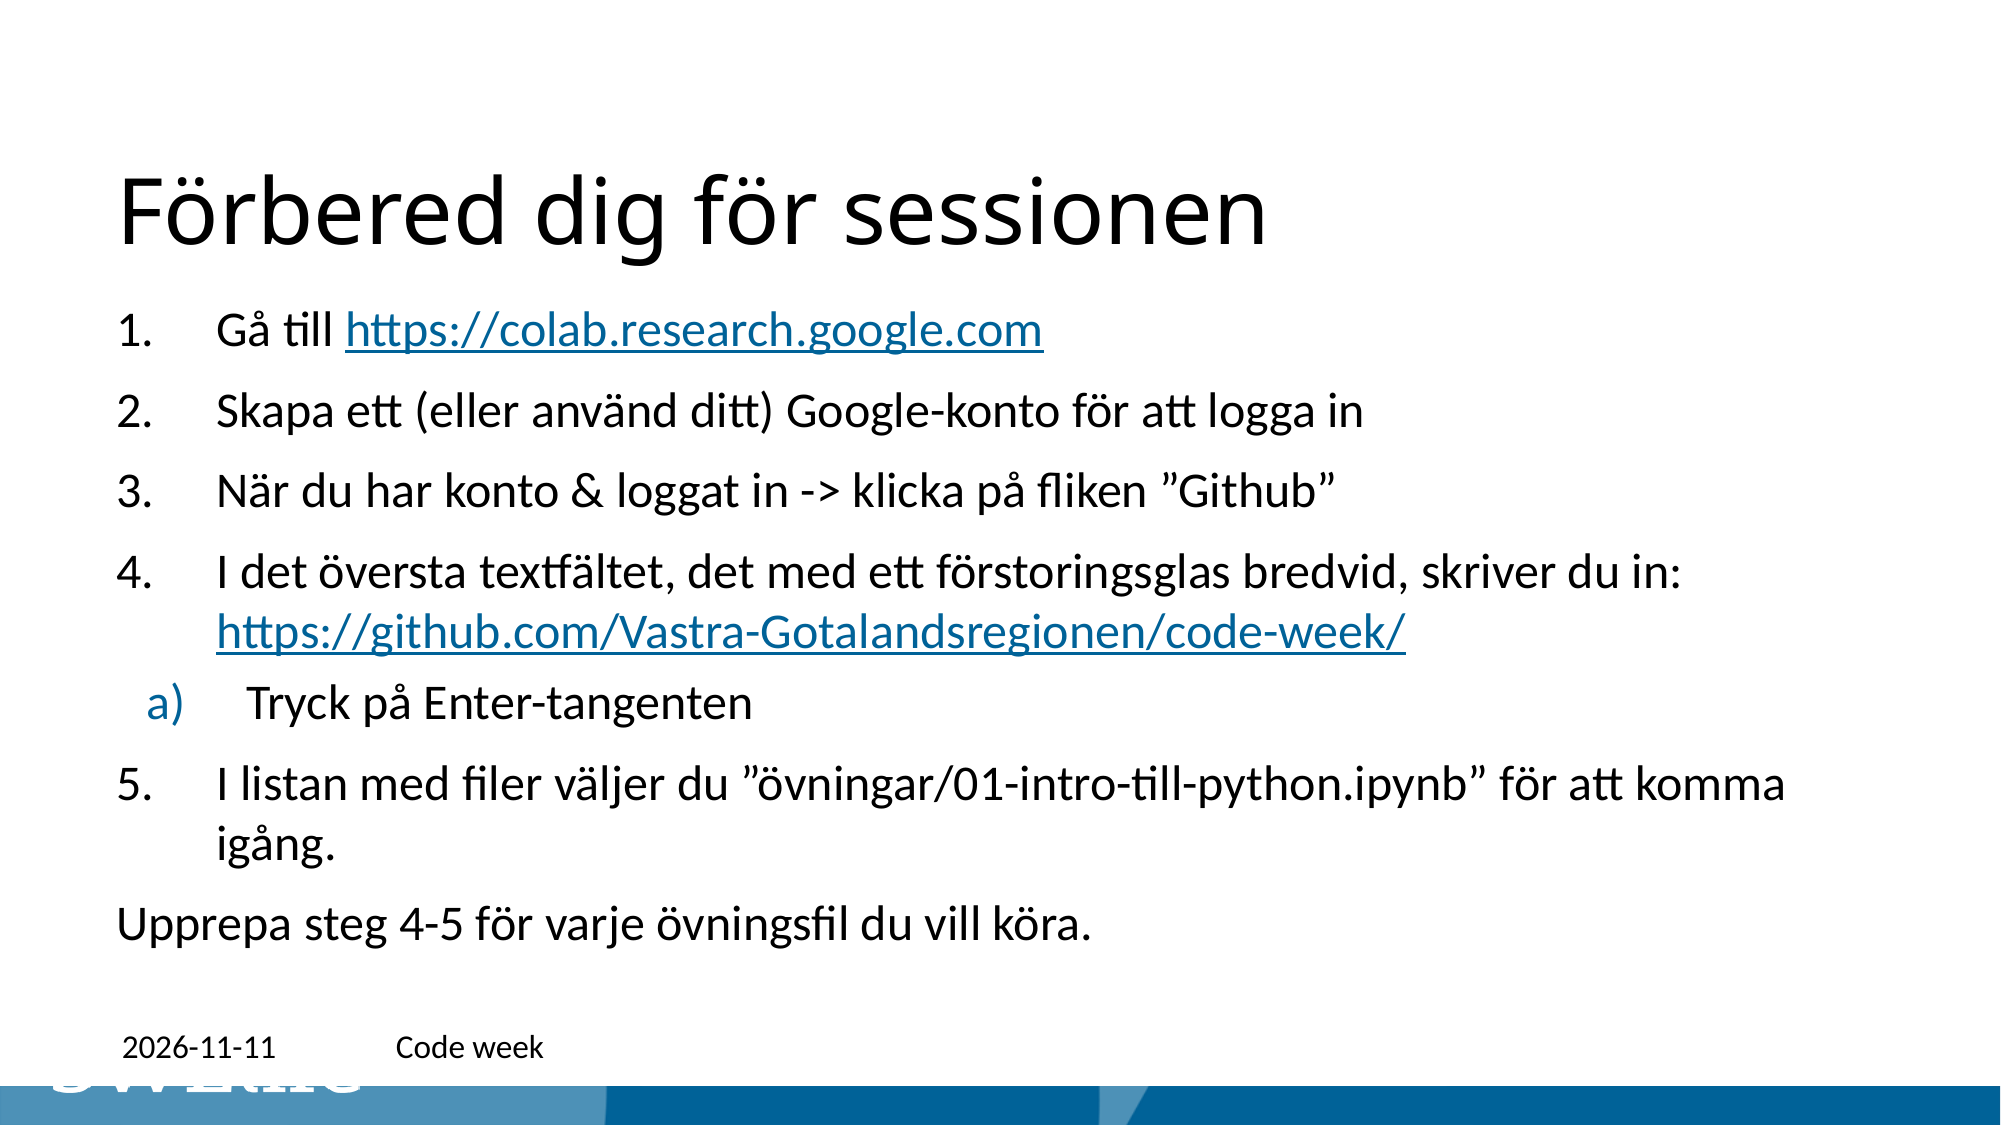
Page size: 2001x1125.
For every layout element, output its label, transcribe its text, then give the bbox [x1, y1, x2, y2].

title Förbered dig för sessionen [116, 157, 1884, 273]
picture [0, 998, 2001, 1125]
footer Code week [380, 1015, 1358, 1076]
list Gå till https://colab.research.google.com Skapa ett (eller använd ditt) Google-konto för att logga in När du har konto & loggat in -> klicka på fliken ”Github” I det översta textfältet, det med ett förstoringsglas bredvid, skriver du in: https://github.com/Vastra-Gotalandsregionen/code-week/ Tryck på Enter-tangenten I listan med filer väljer du ”övningar/01-intro-till-python.ipynb” för att komma igång. Upprepa steg 4-5 för varje övningsfil du vill köra. [116, 296, 1884, 887]
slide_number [106, 1015, 374, 1076]
